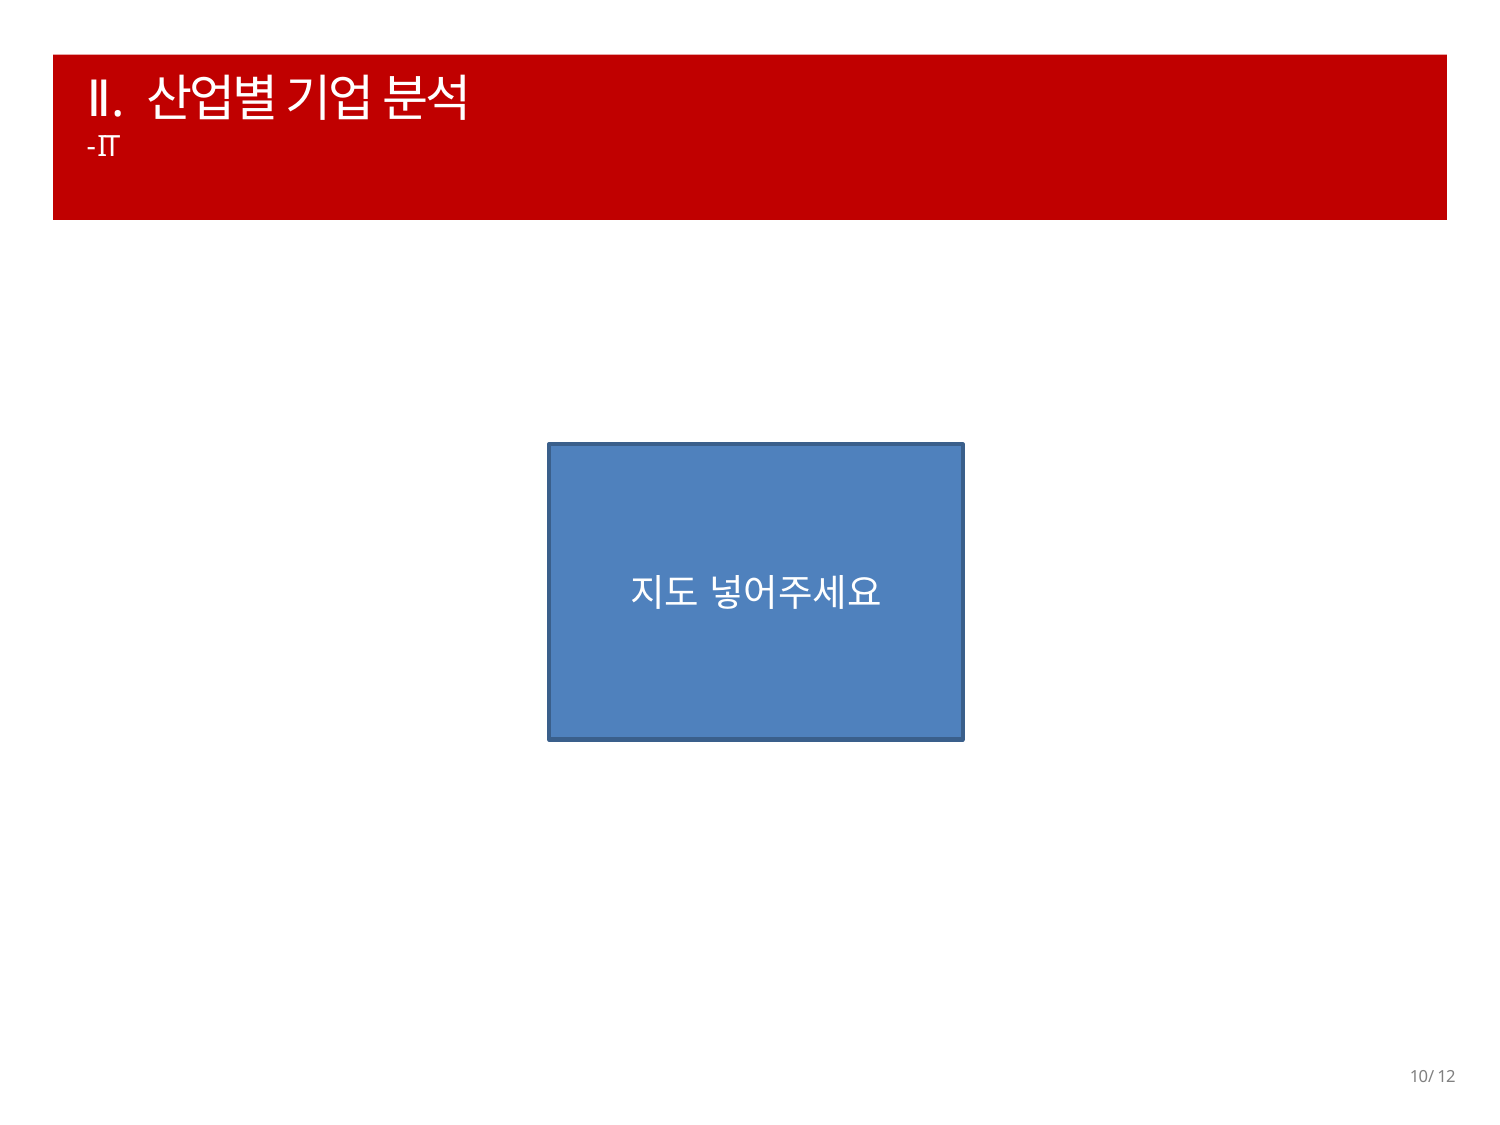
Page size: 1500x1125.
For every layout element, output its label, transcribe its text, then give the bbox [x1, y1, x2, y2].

title Ⅱ. 산업별 기업 분석 - IT [71, 59, 1422, 225]
text_box [51, 52, 1449, 222]
text_box 지도 넣어주세요 [547, 442, 965, 742]
text_box 10/ 12 [1210, 1058, 1471, 1097]
